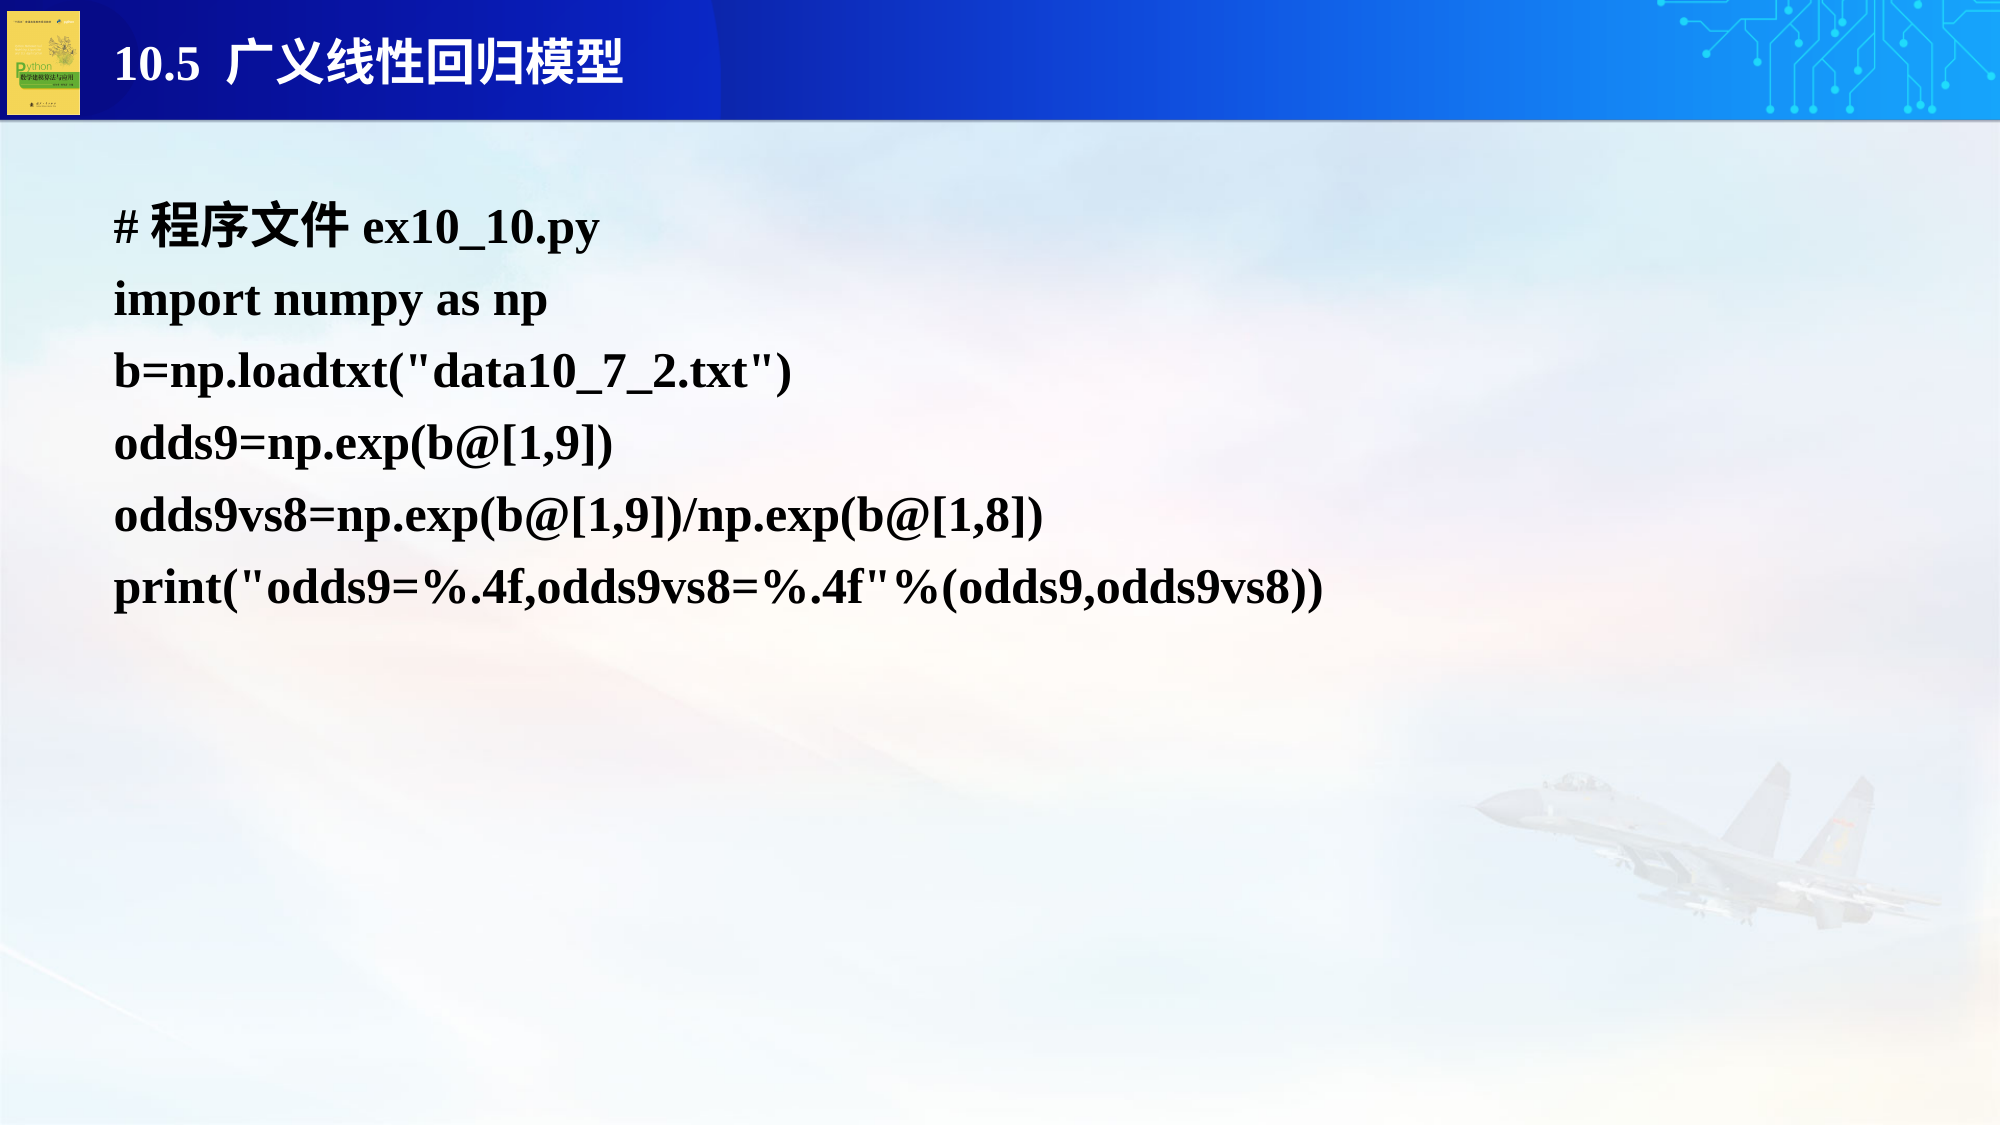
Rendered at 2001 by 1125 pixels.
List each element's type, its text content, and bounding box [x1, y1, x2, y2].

list #程序文件ex10_10.py import numpy as np b=np.loadtxt("data10_7_2.txt") odds9=np.exp(b@[1,9]) odds9vs8=np.exp(b@[1,9])/np.exp(b@[1,8]) print("odds9=%.4f,odds9vs8=%.4f"%(odds9,odds9vs8)) [98, 173, 1942, 1068]
picture [0, 0, 2000, 1125]
